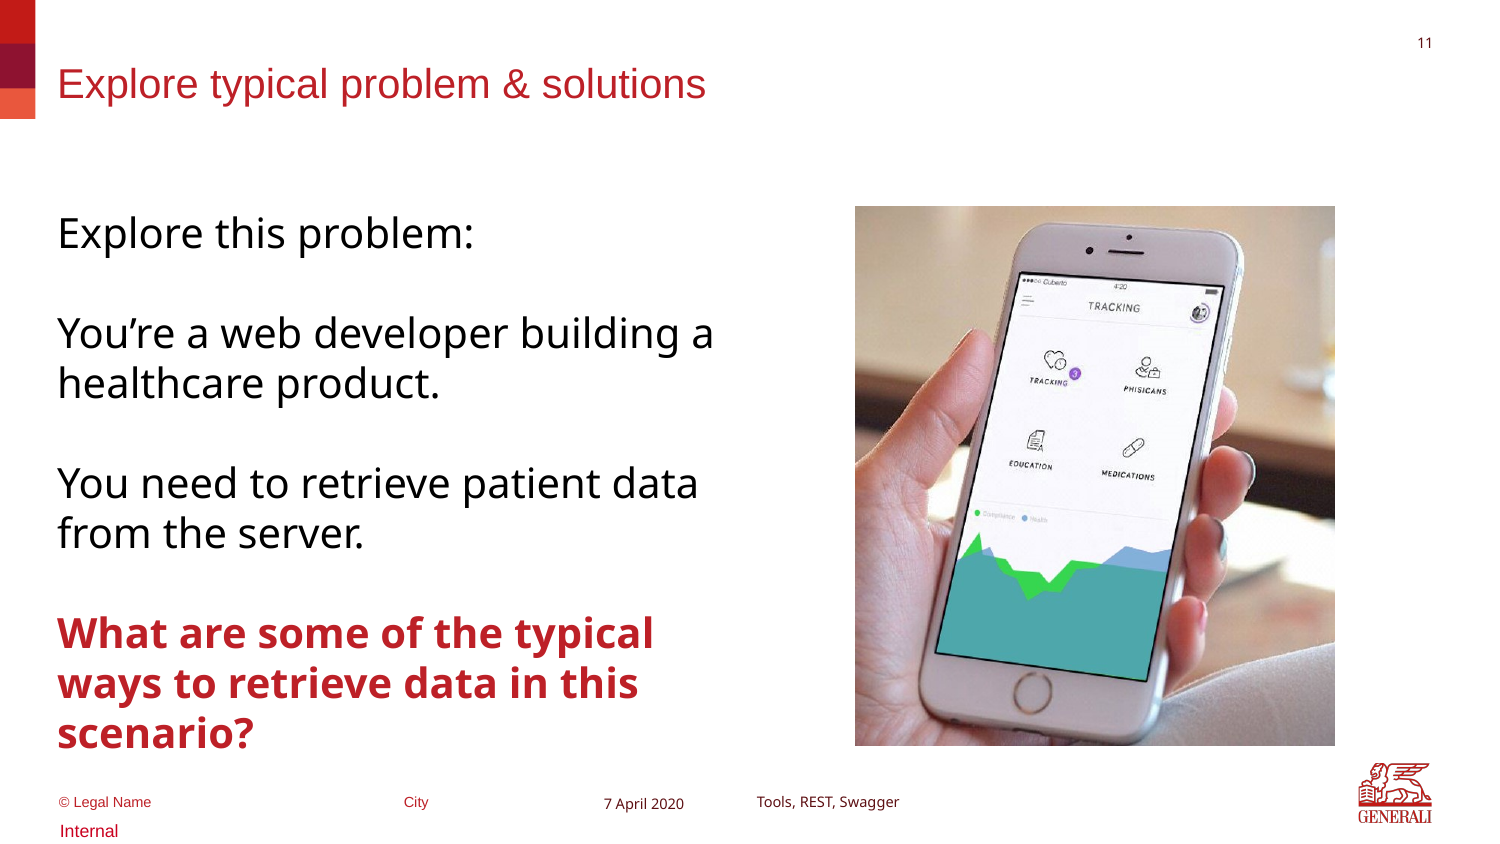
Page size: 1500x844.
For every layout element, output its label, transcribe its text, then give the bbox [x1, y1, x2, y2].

footer Tools, REST, Swagger [756, 794, 1232, 809]
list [855, 206, 1335, 747]
list Explore this problem: You’re a web developer building a healthcare product. You need to retrieve patient data from the server. What are some of the typical ways to retrieve data in this scenario? [57, 207, 735, 746]
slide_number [603, 794, 735, 809]
title Explore typical problem & solutions [56, 57, 1433, 134]
slide_number 10 [1400, 33, 1434, 56]
